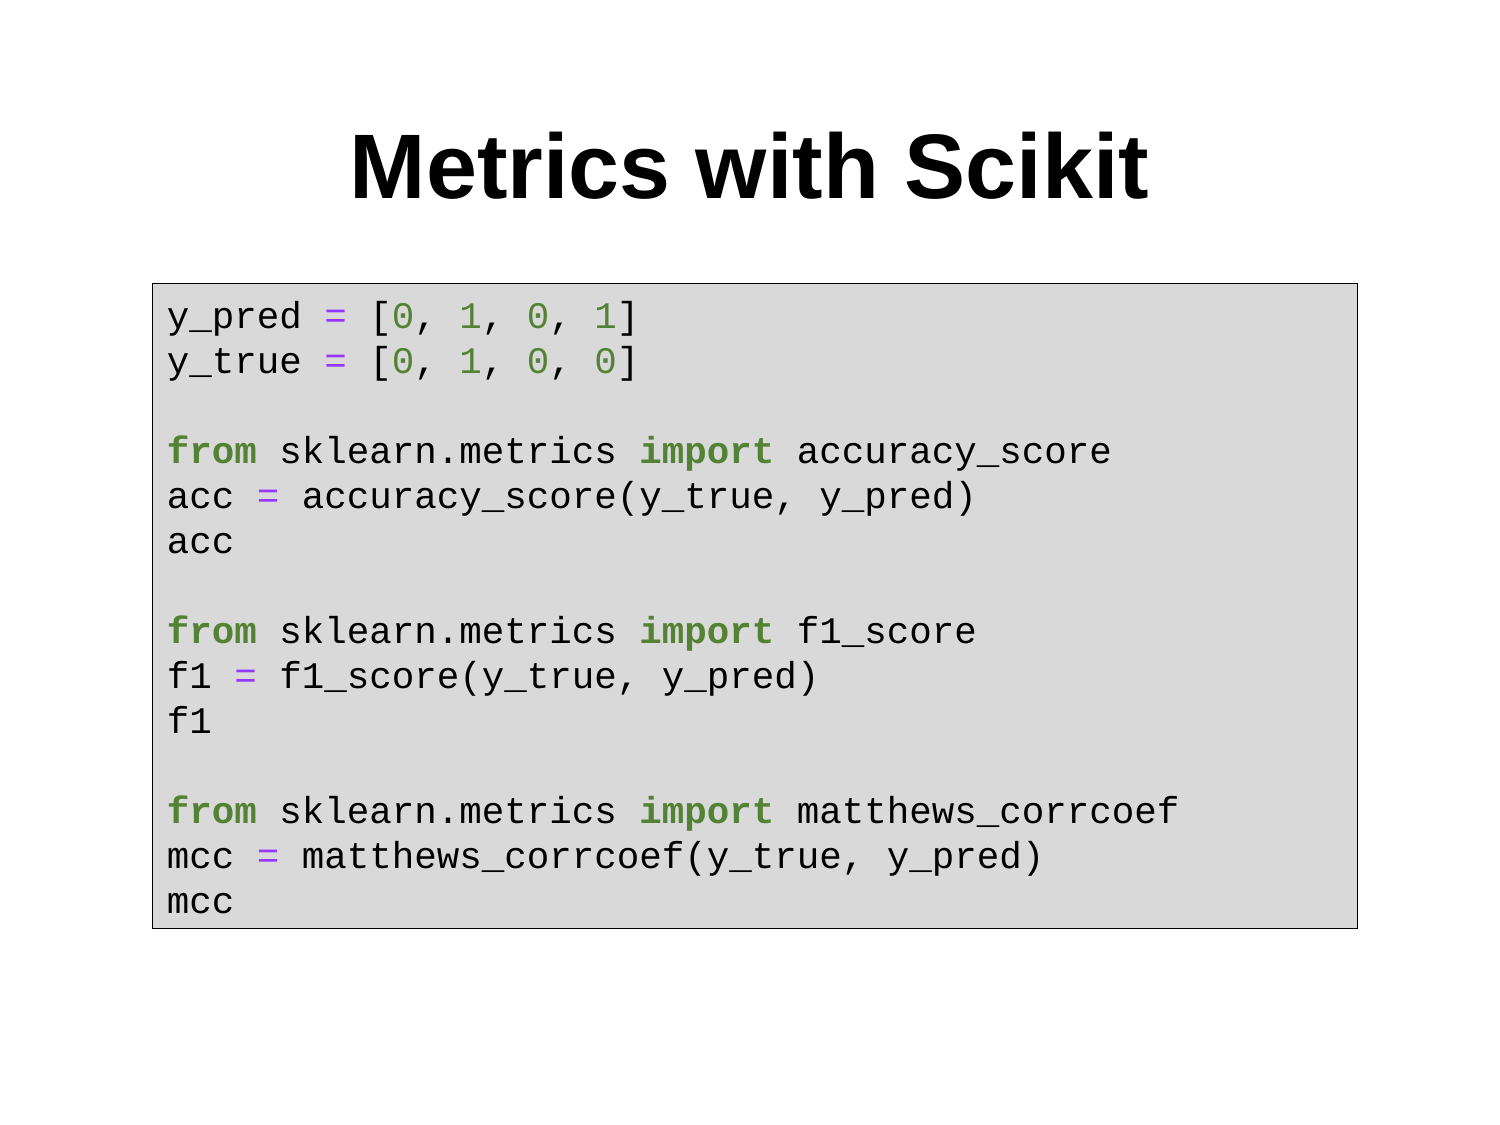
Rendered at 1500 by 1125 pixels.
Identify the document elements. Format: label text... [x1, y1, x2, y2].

title Metrics with Scikit [103, 59, 1397, 278]
text_box y_pred = [0, 1, 0, 1] y_true = [0, 1, 0, 0] from sklearn.metrics import accuracy_score acc = accuracy_score(y_true, y_pred) acc from sklearn.metrics import f1_score f1 = f1_score(y_true, y_pred) f1 from sklearn.metrics import matthews_corrcoef mcc = matthews_corrcoef(y_true, y_pred) mcc [152, 283, 1358, 929]
